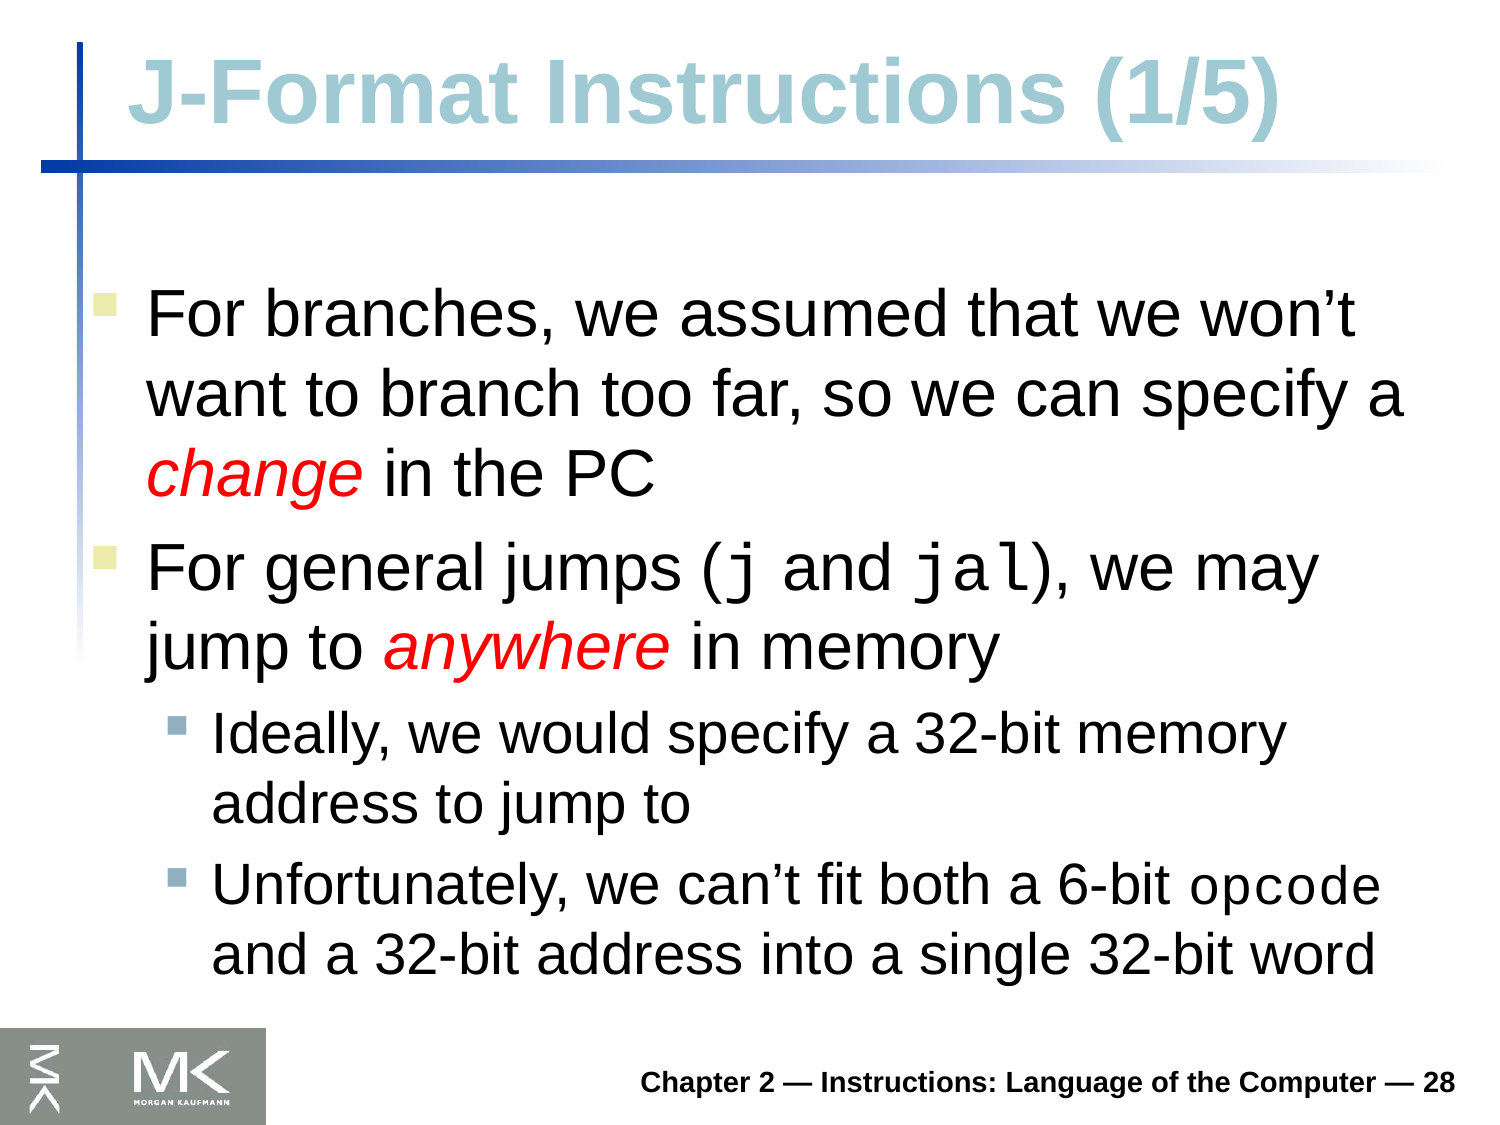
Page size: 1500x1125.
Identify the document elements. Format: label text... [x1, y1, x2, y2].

picture [0, 1028, 266, 1125]
list For branches, we assumed that we won’t want to branch too far, so we can specify a change in the PC For general jumps (j and jal), we may jump to anywhere in memory Ideally, we would specify a 32-bit memory address to jump to Unfortunately, we can’t fit both a 6-bit opcode and a 32-bit address into a single 32-bit word [75, 262, 1425, 1073]
footer Chapter 2 — Instructions: Language of the Computer — 28 [277, 1046, 1471, 1106]
title J-Format Instructions (1/5) [112, 23, 1468, 149]
